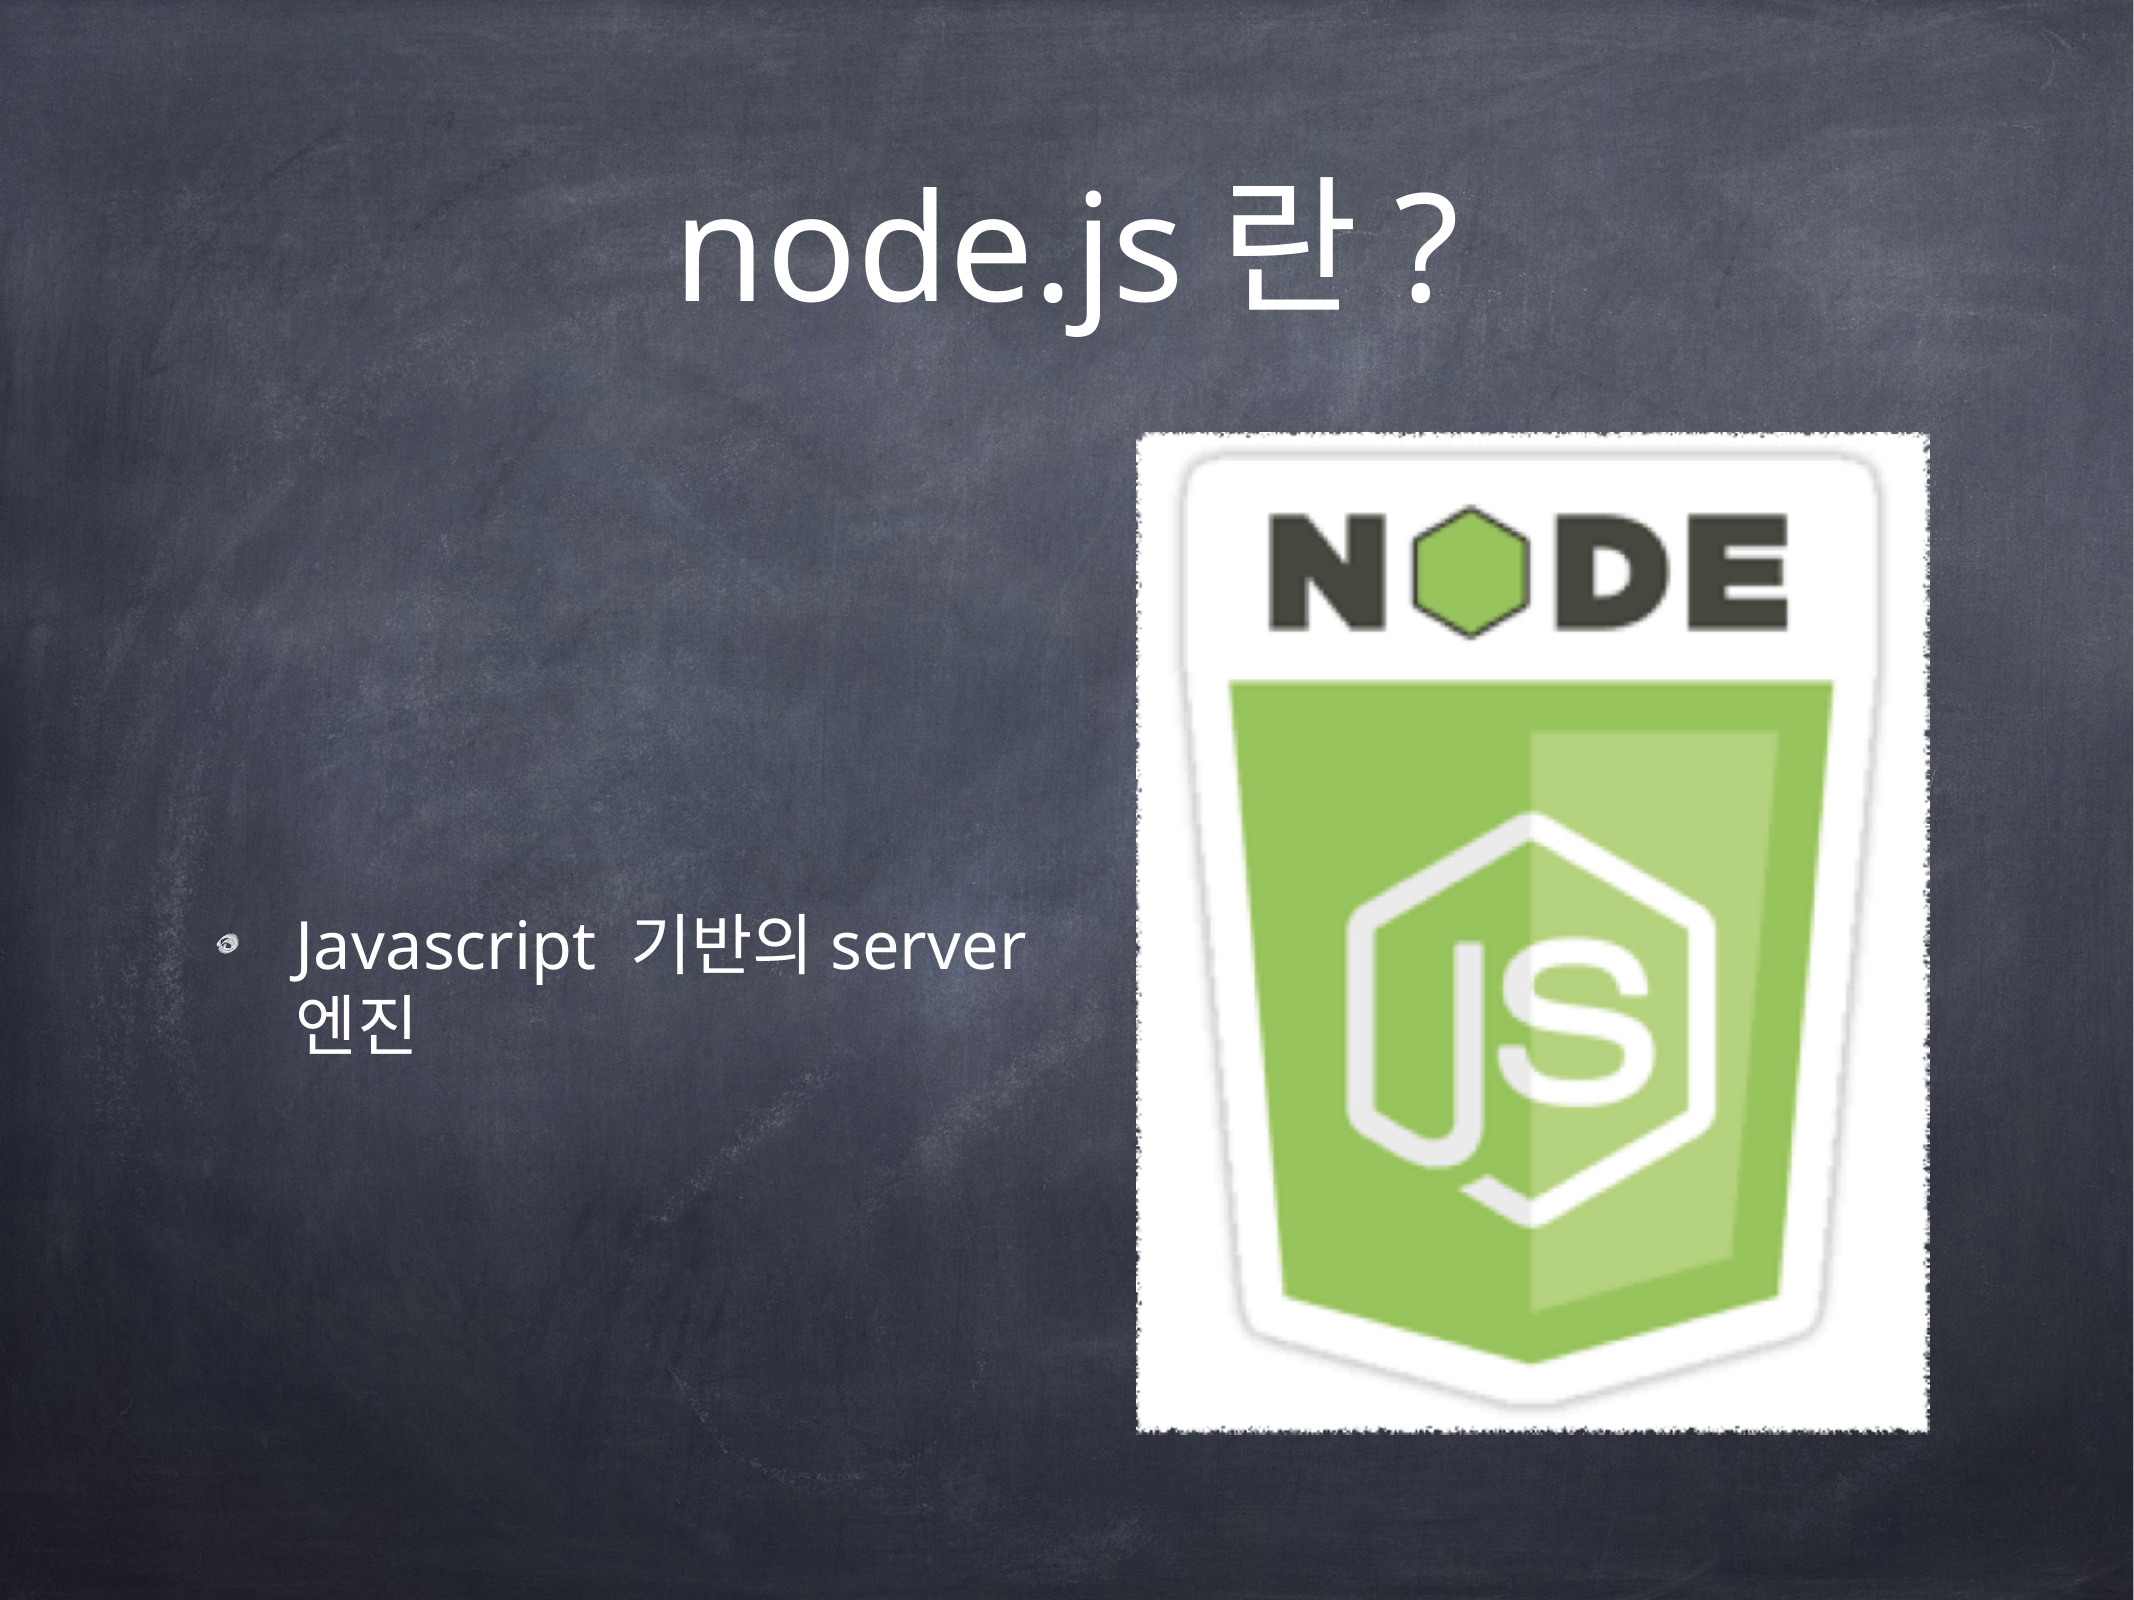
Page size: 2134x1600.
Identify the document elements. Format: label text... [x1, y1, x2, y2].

title node.js란? [207, 32, 1926, 451]
picture [0, 0, 2134, 1600]
list Javascript 기반의server 엔진 [207, 482, 1102, 1484]
